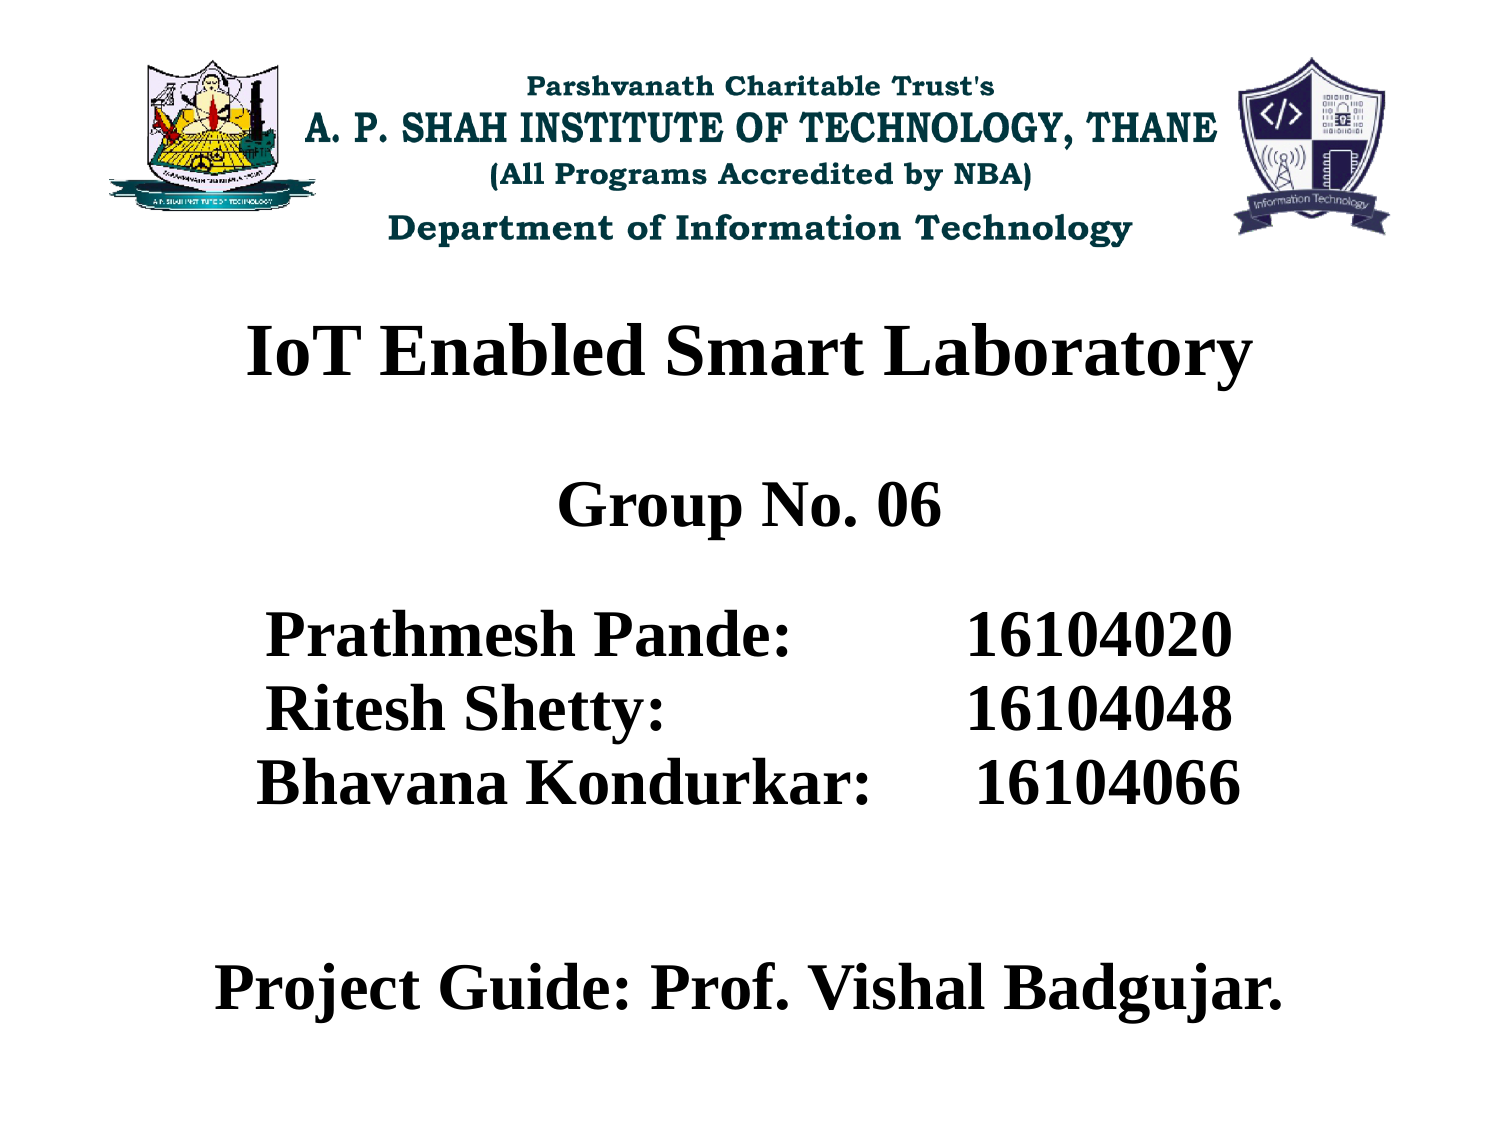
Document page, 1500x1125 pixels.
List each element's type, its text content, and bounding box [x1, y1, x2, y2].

text_box IoT Enabled Smart Laboratory Group No. 06 Prathmesh Pande: 16104020 Ritesh Shetty: 16104048 Bhavana Kondurkar: 16104066 Project Guide: Prof. Vishal Badgujar. [133, 319, 1366, 1054]
picture [108, 0, 1392, 311]
